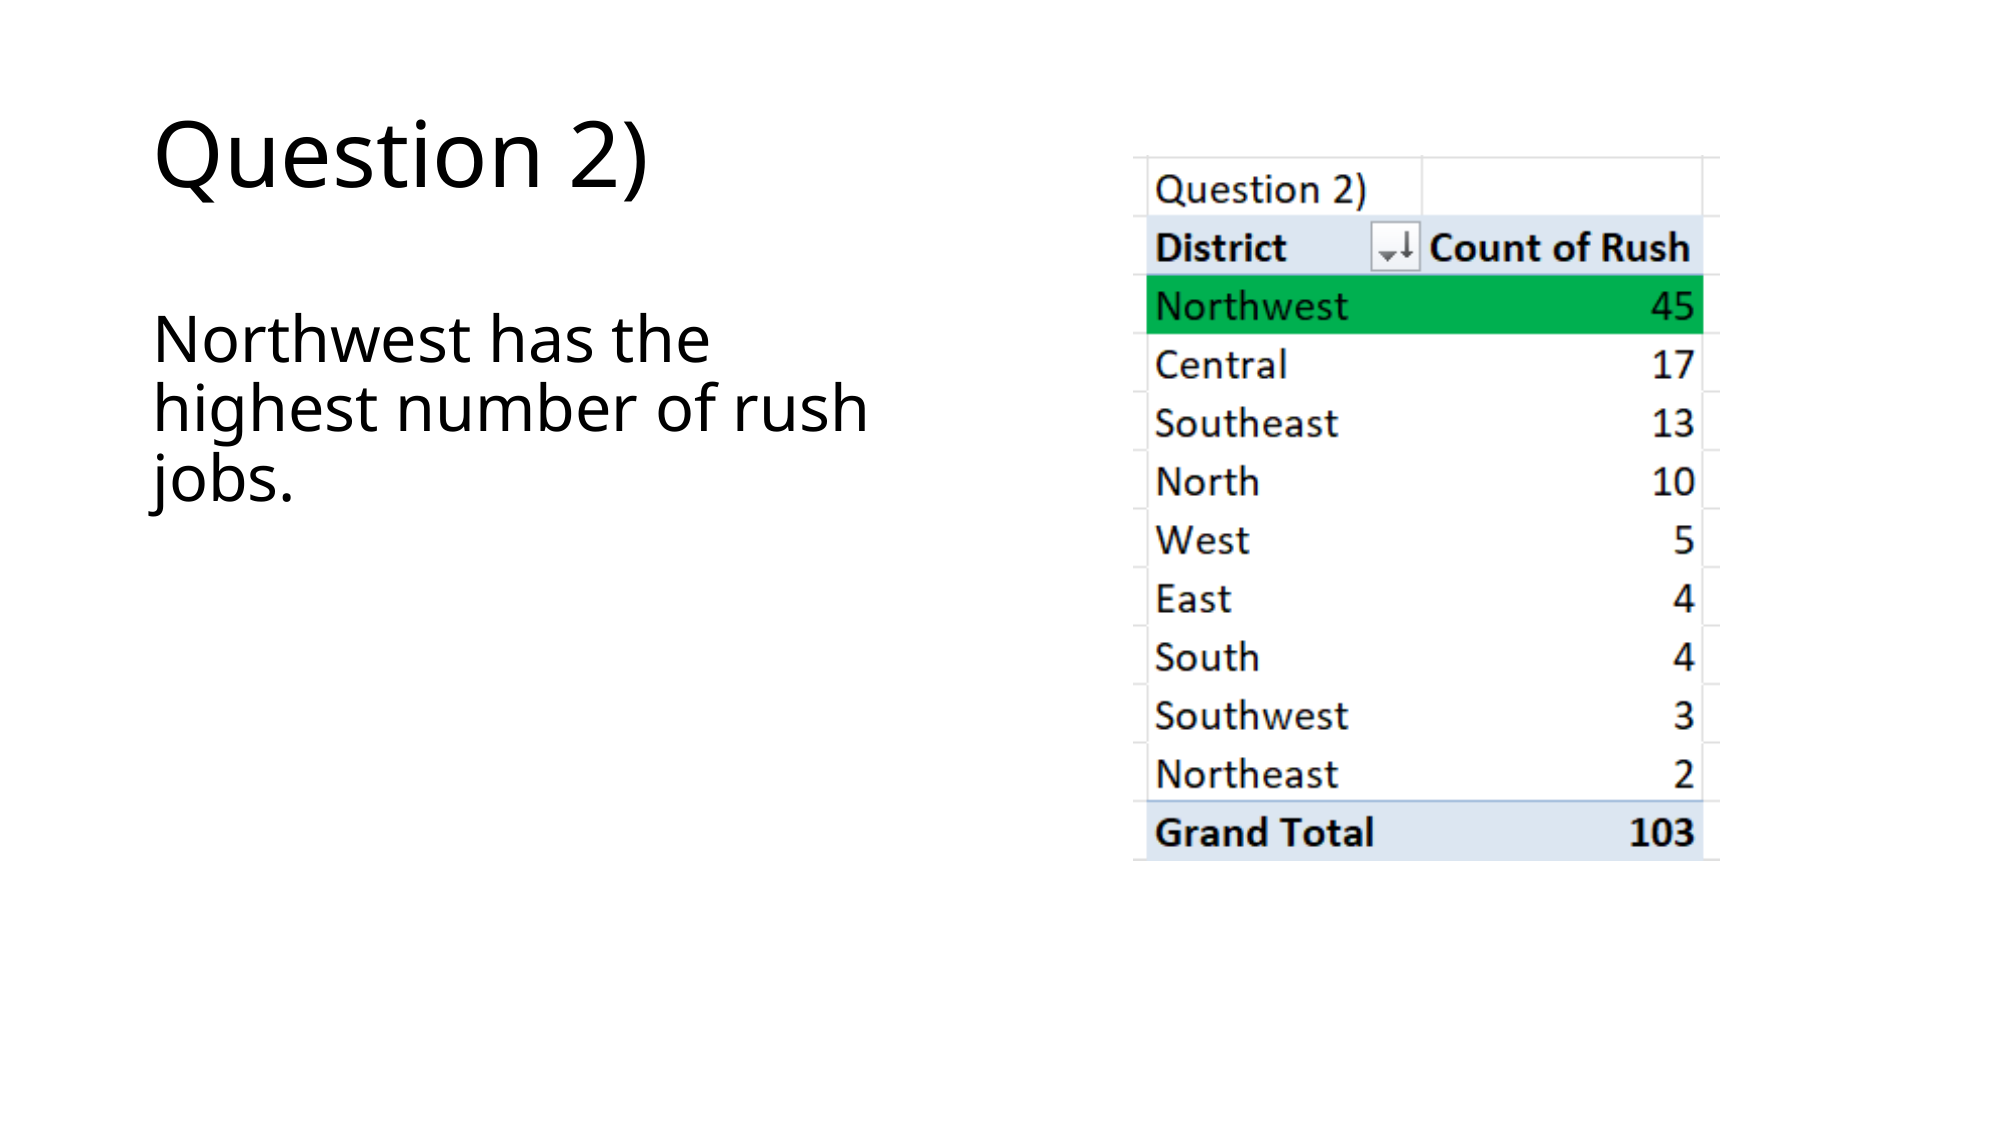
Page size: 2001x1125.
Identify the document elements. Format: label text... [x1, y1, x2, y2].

title Question 2) Northwest has the highest number of rush jobs. [137, 59, 952, 861]
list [1132, 155, 1721, 862]
